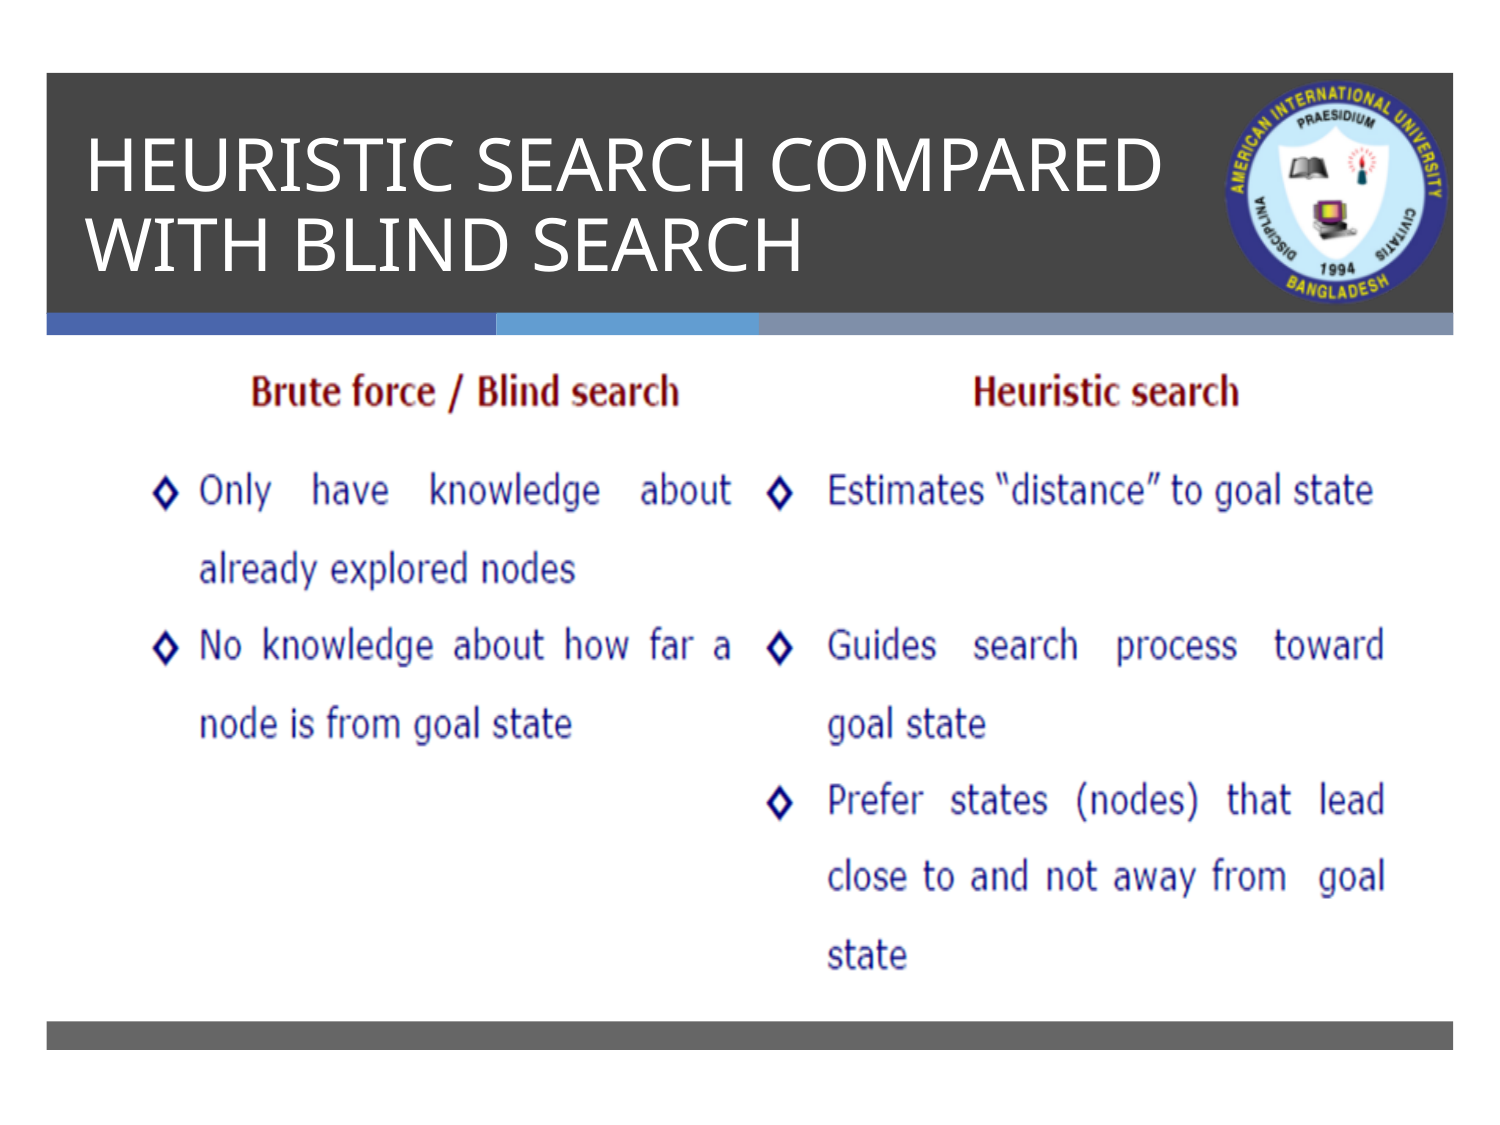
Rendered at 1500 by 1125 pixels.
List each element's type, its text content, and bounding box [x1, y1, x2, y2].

title HEURISTIC SEARCH COMPARED WITH BLIND SEARCH [69, 115, 1351, 294]
picture [134, 346, 1395, 984]
picture [1220, 75, 1454, 310]
